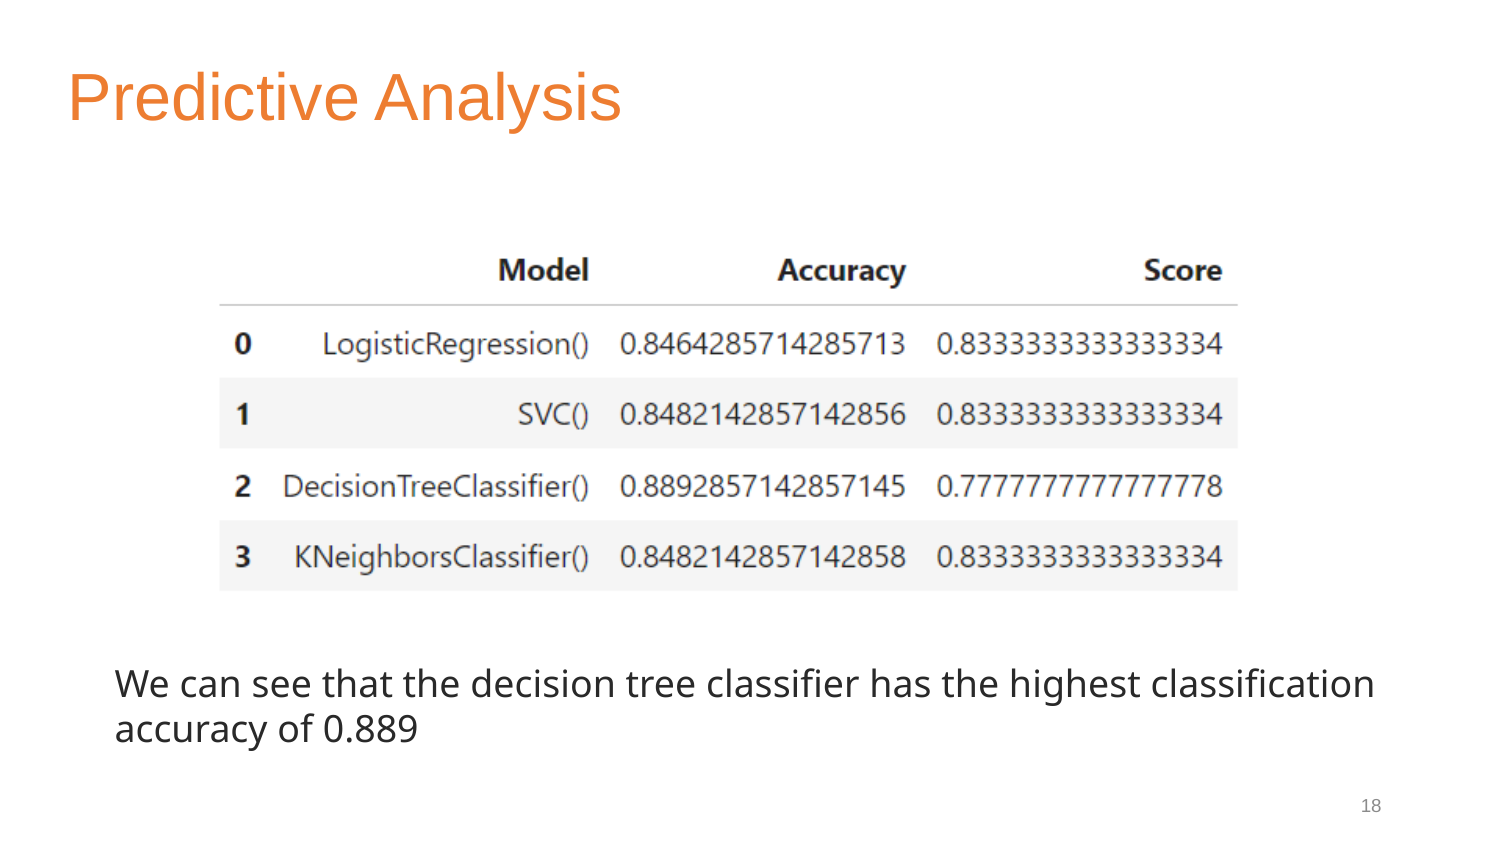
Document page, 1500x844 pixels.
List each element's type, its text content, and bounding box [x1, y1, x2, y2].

picture [212, 234, 1249, 602]
text_box We can see that the decision tree classifier has the highest classification accuracy of 0.889 [99, 652, 1463, 758]
text_box Predictive Analysis [52, 46, 639, 142]
slide_number 17 [1059, 782, 1397, 827]
